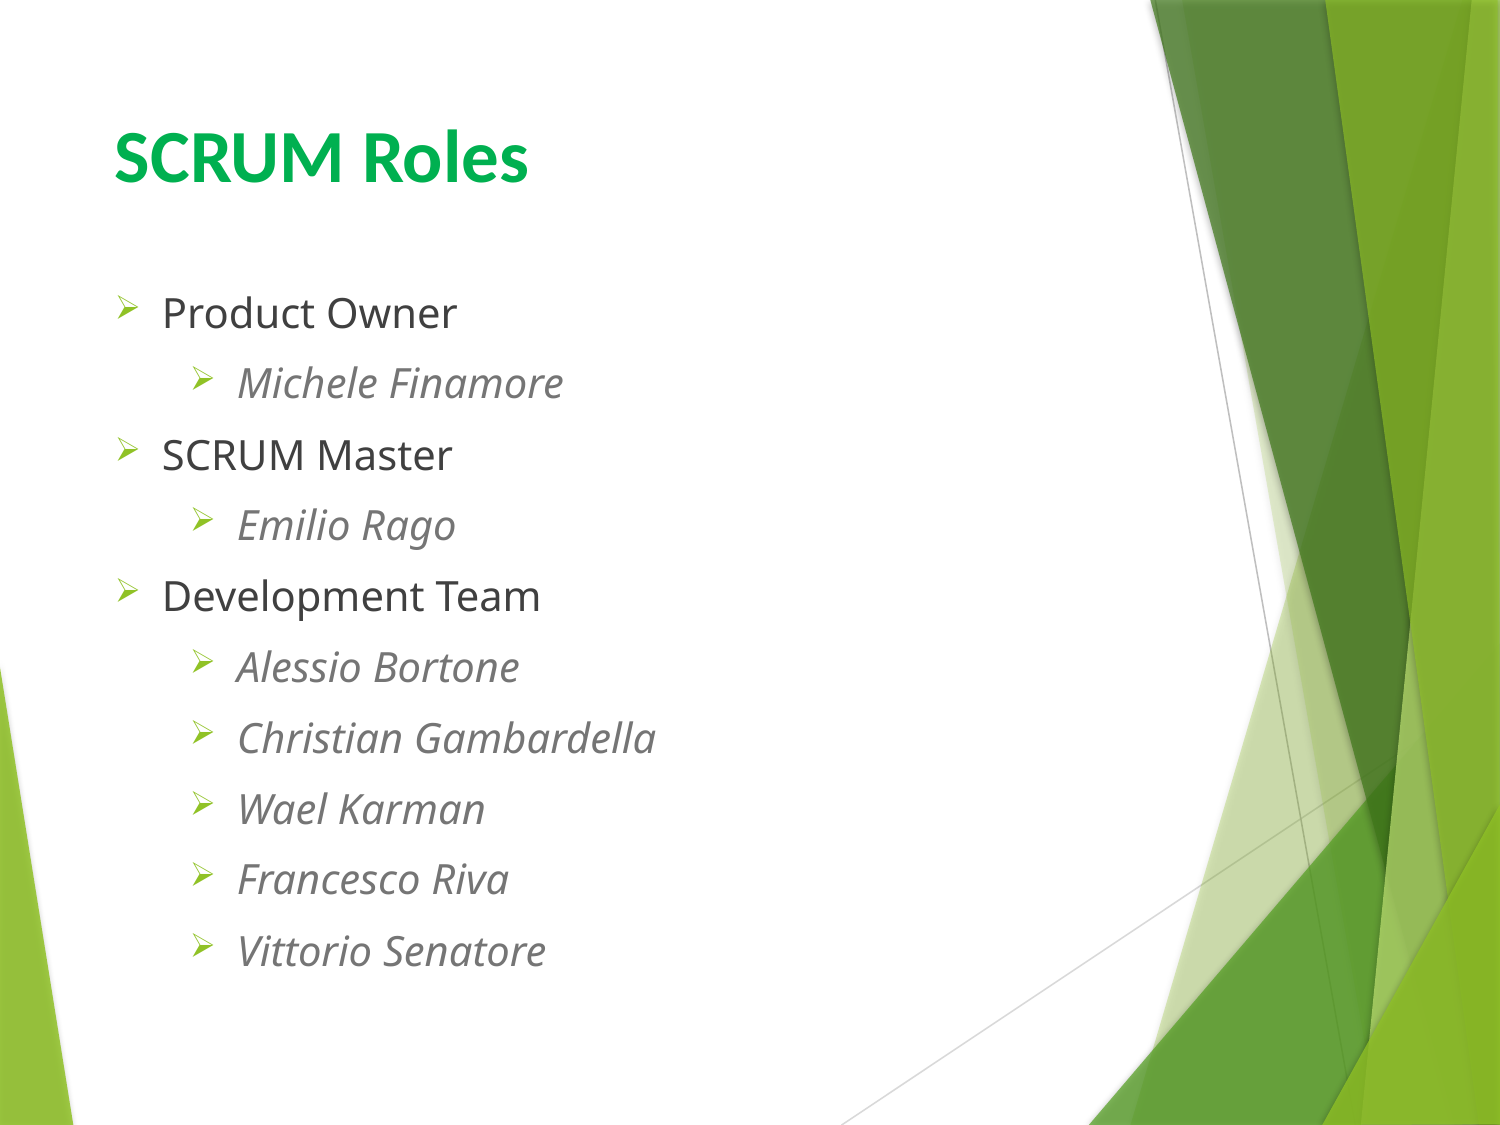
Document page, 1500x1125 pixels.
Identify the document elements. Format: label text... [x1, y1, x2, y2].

list Product Owner Michele Finamore SCRUM Master Emilio Rago Development Team Alessio Bortone Christian Gambardella Wael Karman Francesco Riva Vittorio Senatore [99, 278, 928, 988]
title SCRUM Roles [99, 99, 1142, 317]
